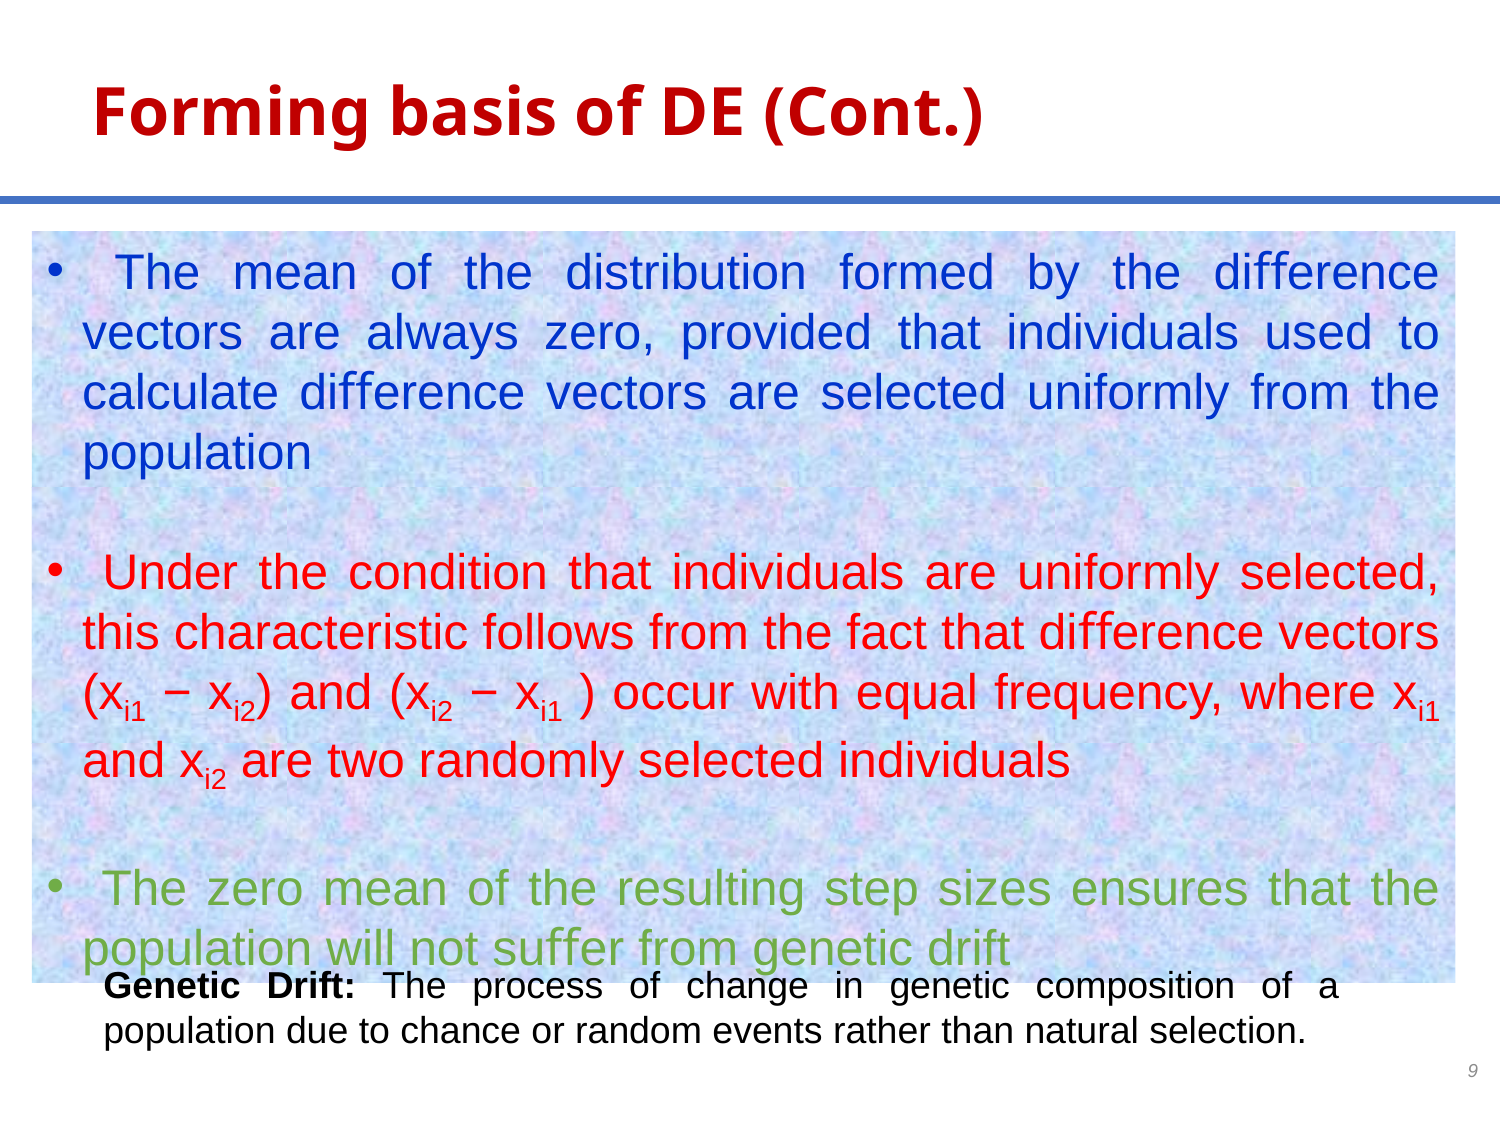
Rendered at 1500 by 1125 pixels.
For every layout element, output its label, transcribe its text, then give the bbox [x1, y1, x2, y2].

text_box The mean of the distribution formed by the diﬀerence vectors are always zero, provided that individuals used to calculate diﬀerence vectors are selected uniformly from the population Under the condition that individuals are uniformly selected, this characteristic follows from the fact that diﬀerence vectors (xi1 − xi2) and (xi2 − xi1 ) occur with equal frequency, where xi1 and xi2 are two randomly selected individuals The zero mean of the resulting step sizes ensures that the population will not suﬀer from genetic drift [31, 231, 1456, 983]
slide_number 9 [1417, 1031, 1493, 1110]
text_box Genetic Drift: The process of change in genetic composition of a population due to chance or random events rather than natural selection. [88, 953, 1355, 1059]
title Forming basis of DE (Cont.) [76, 61, 1307, 167]
